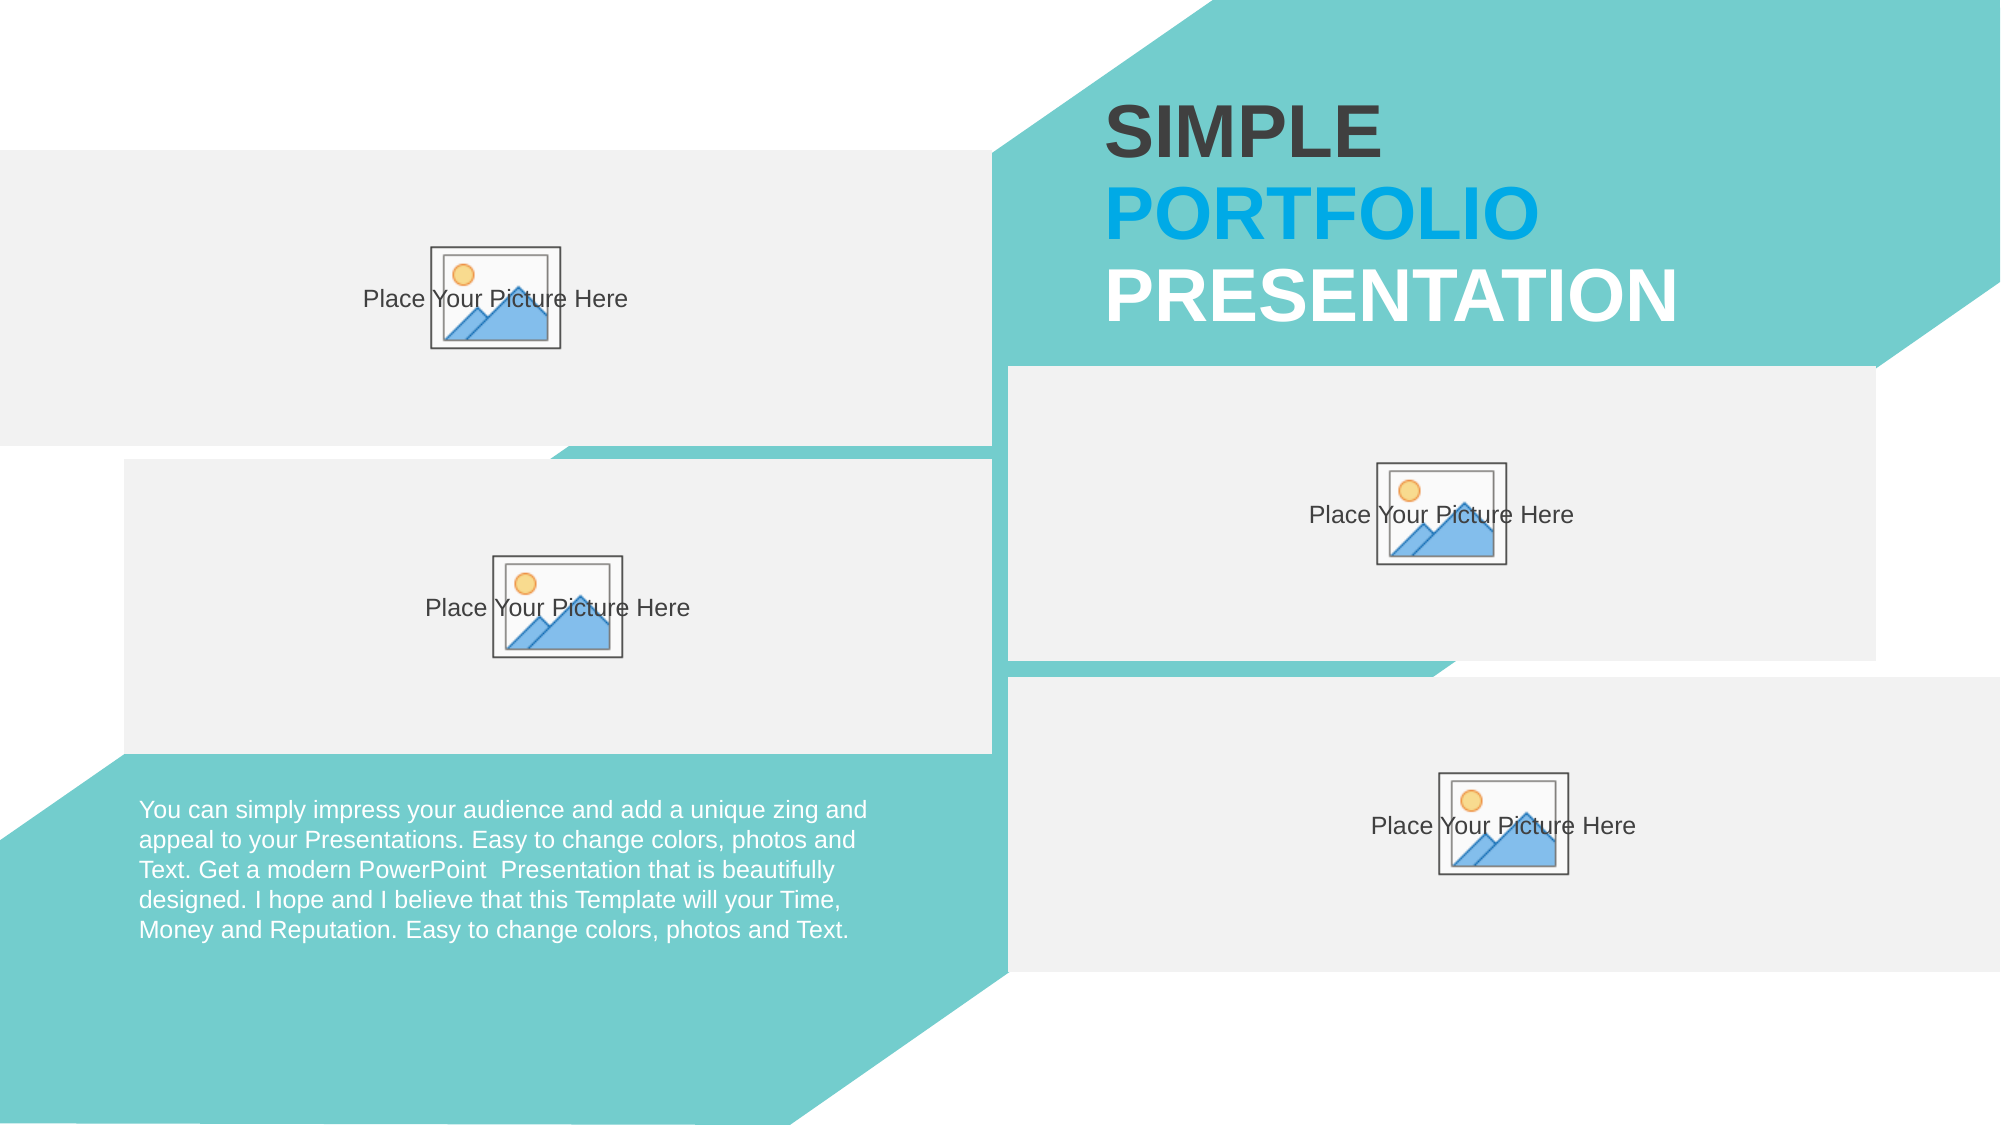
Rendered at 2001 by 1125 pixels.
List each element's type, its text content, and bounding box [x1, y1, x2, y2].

text_box SIMPLE [1104, 89, 1405, 167]
picture [1007, 366, 1876, 662]
picture [0, 150, 993, 446]
text_box PORTFOLIO [1104, 171, 1558, 249]
text_box PRESENTATION [1104, 253, 1697, 331]
picture [1007, 676, 2000, 972]
text_box You can simply impress your audience and add a unique zing and appeal to your Presentations. Easy to change colors, photos and Text. Get a modern PowerPoint Presentation that is beautifully designed. I hope and I believe that this Template will your Time, Money and Reputation. Easy to change colors, photos and Text. [124, 786, 924, 951]
picture [123, 459, 993, 755]
